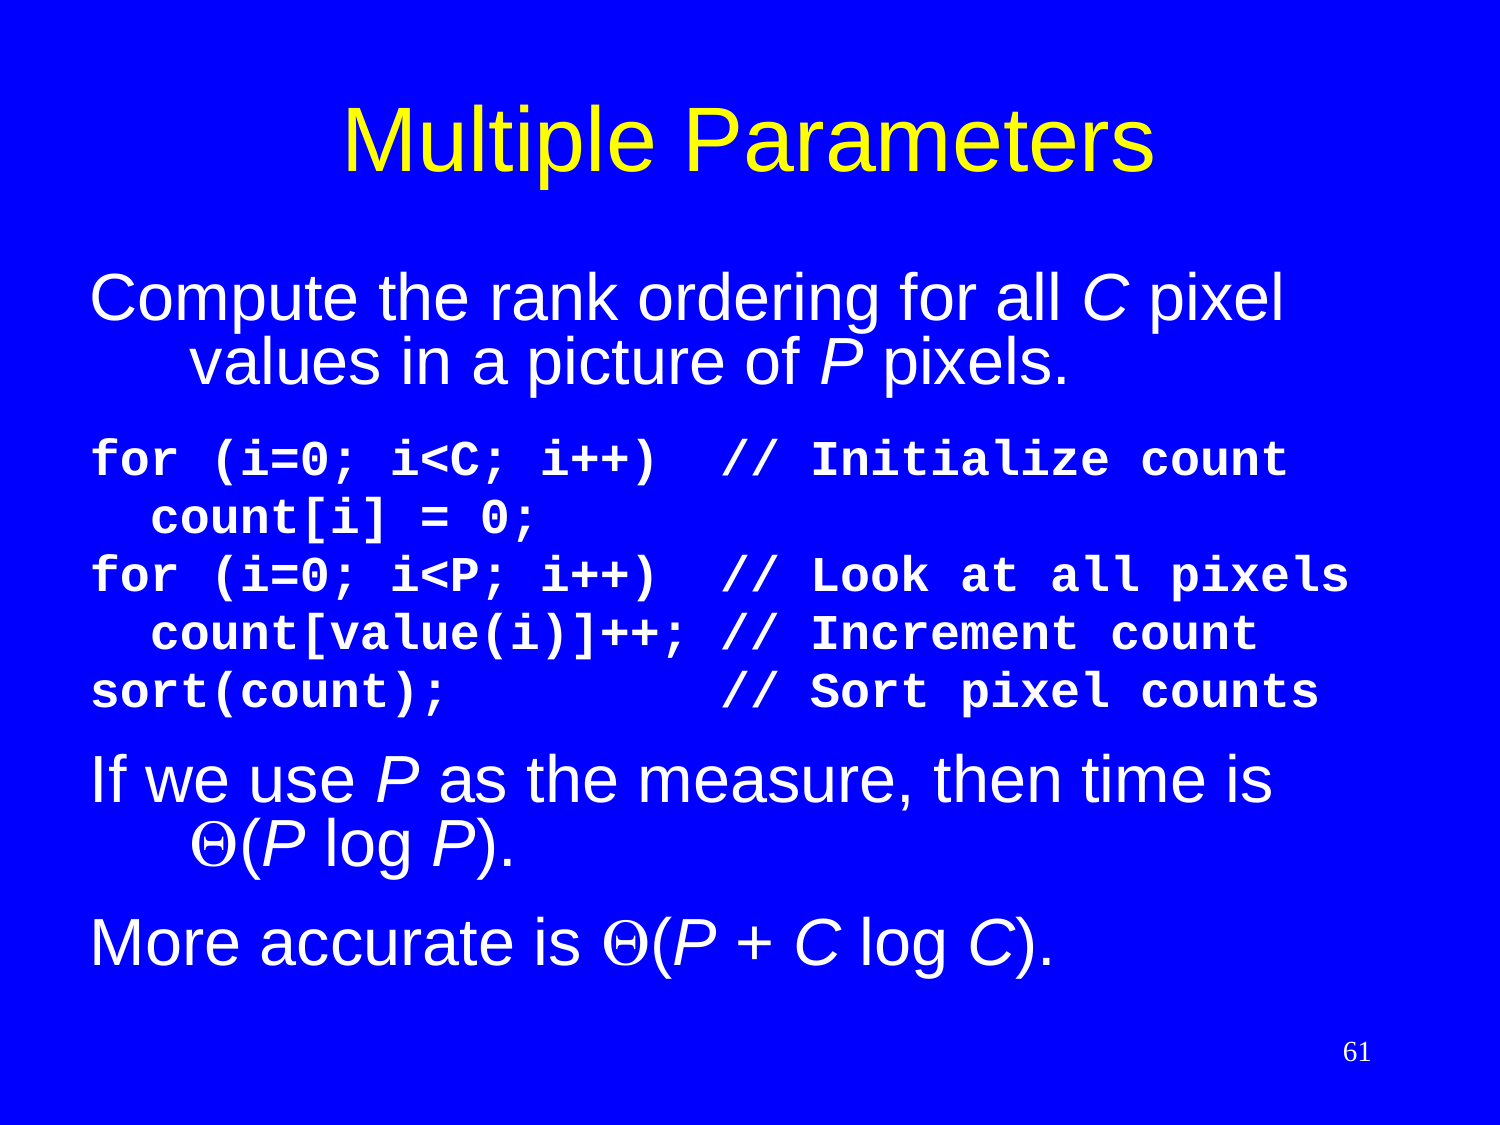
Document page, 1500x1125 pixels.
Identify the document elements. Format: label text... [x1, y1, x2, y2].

title Multiple Parameters [74, 59, 1425, 210]
slide_number 61 [1074, 1024, 1388, 1101]
list Compute the rank ordering for all C pixel values in a picture of P pixels. for (i=0; i<C; i++) // Initialize count count[i] = 0; for (i=0; i<P; i++) // Look at all pixels count[value(i)]++; // Increment count sort(count); // Sort pixel counts If we use P as the measure, then time is (P log P). More accurate is (P + C log C). [74, 262, 1425, 1012]
